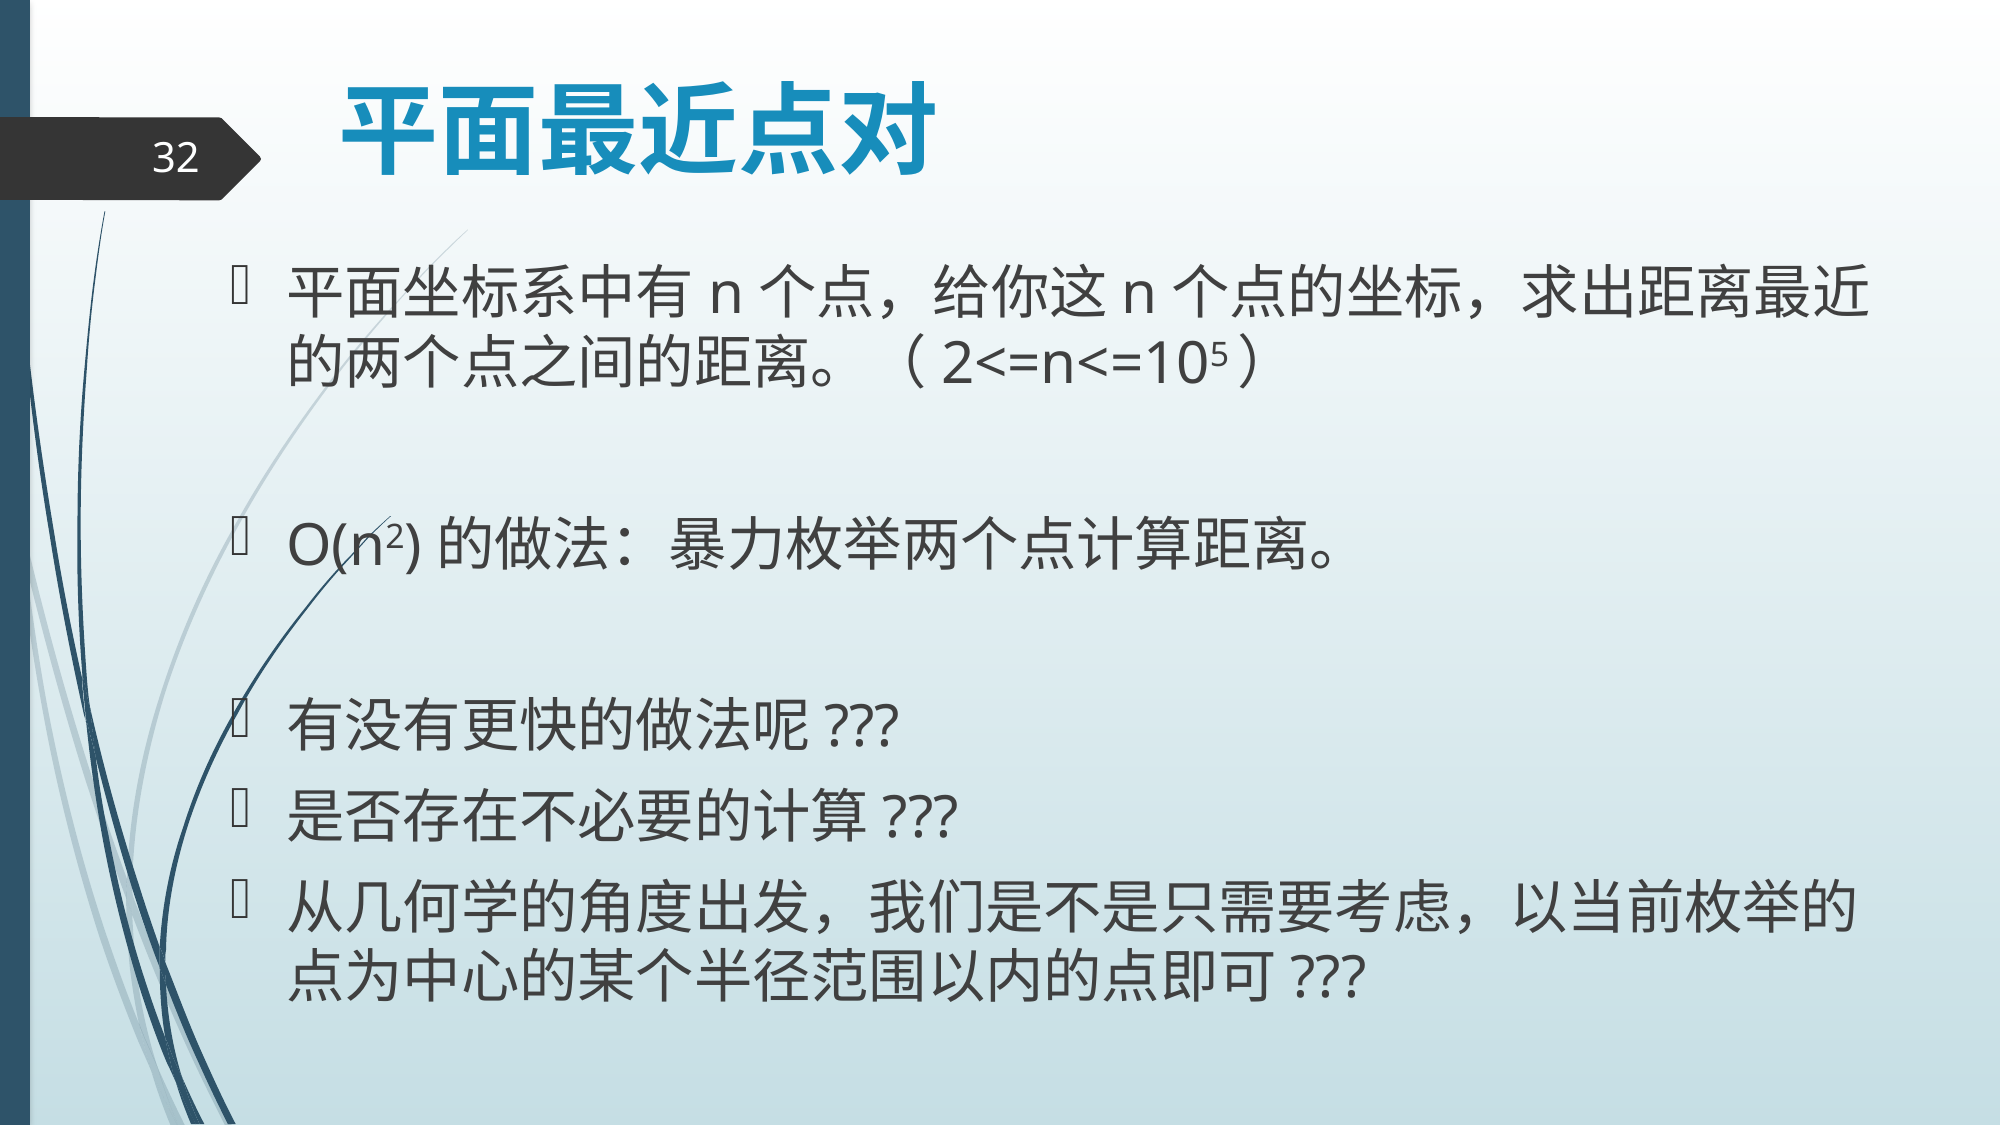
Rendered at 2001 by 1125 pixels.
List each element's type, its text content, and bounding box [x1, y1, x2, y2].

list 平面坐标系中有n个点，给你这n个点的坐标，求出距离最近的两个点之间的距离。（2<=n<=105） O(n2)的做法：暴力枚举两个点计算距离。 有没有更快的做法呢??? 是否存在不必要的计算??? 从几何学的角度出发，我们是不是只需要考虑，以当前枚举的点为中心的某个半径范围以内的点即可??? [215, 248, 1888, 1081]
slide_number 32 [87, 129, 216, 190]
title 平面最近点对 [323, 59, 1888, 231]
